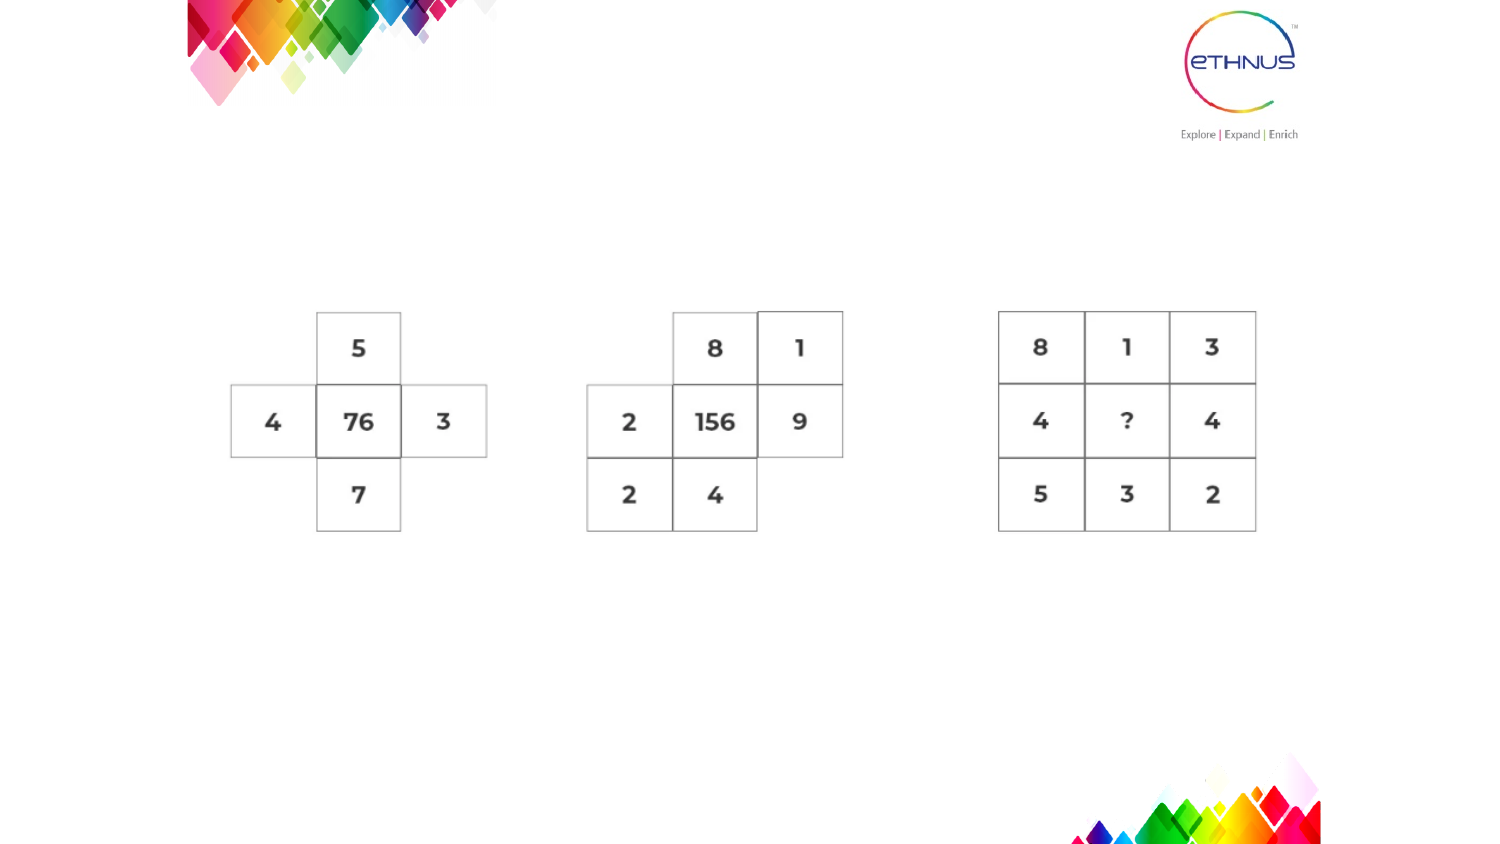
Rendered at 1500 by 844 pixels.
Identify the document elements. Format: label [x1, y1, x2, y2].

picture [187, 0, 497, 106]
picture [205, 263, 1295, 581]
picture [1181, 9, 1306, 141]
picture [1020, 752, 1322, 844]
